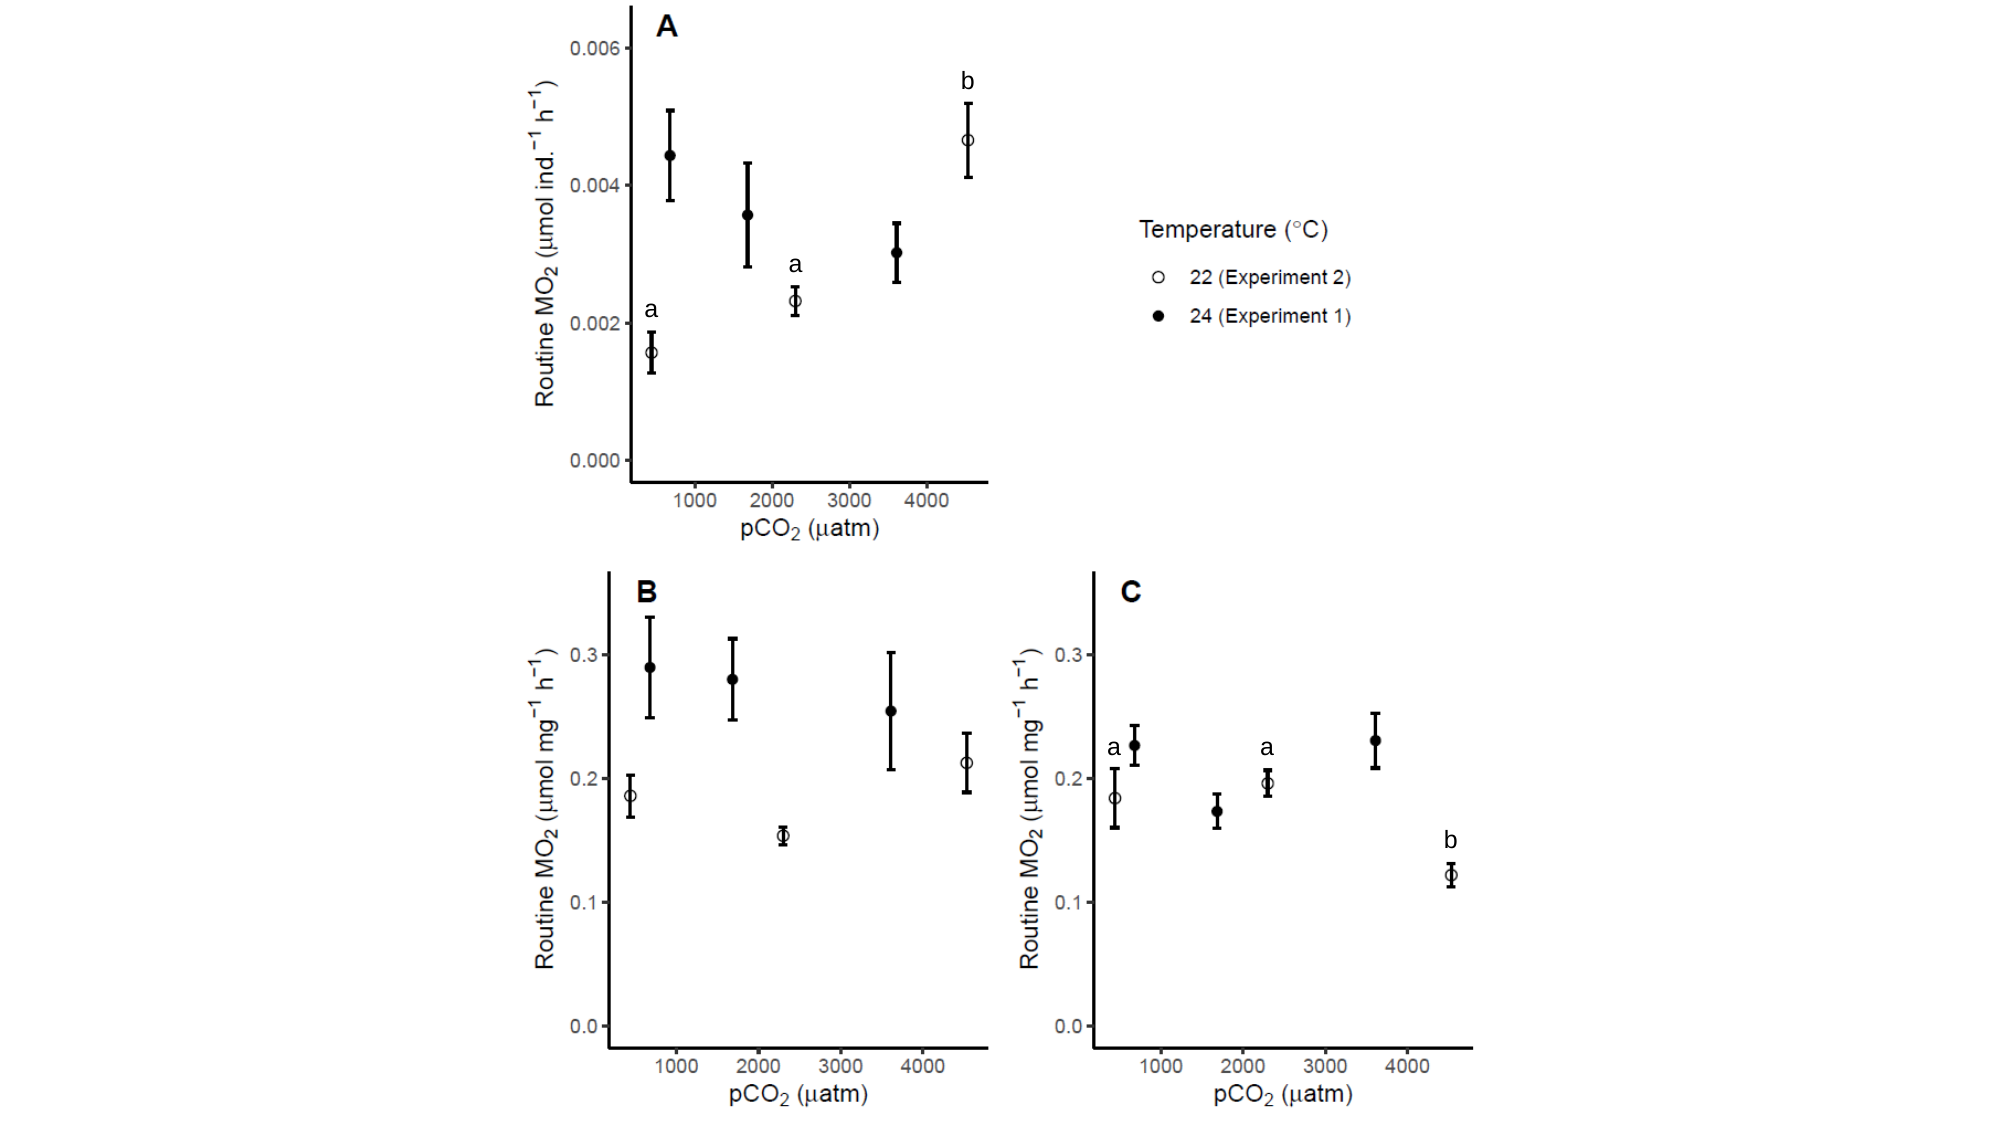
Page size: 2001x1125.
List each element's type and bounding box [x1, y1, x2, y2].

picture [518, 0, 1482, 1123]
